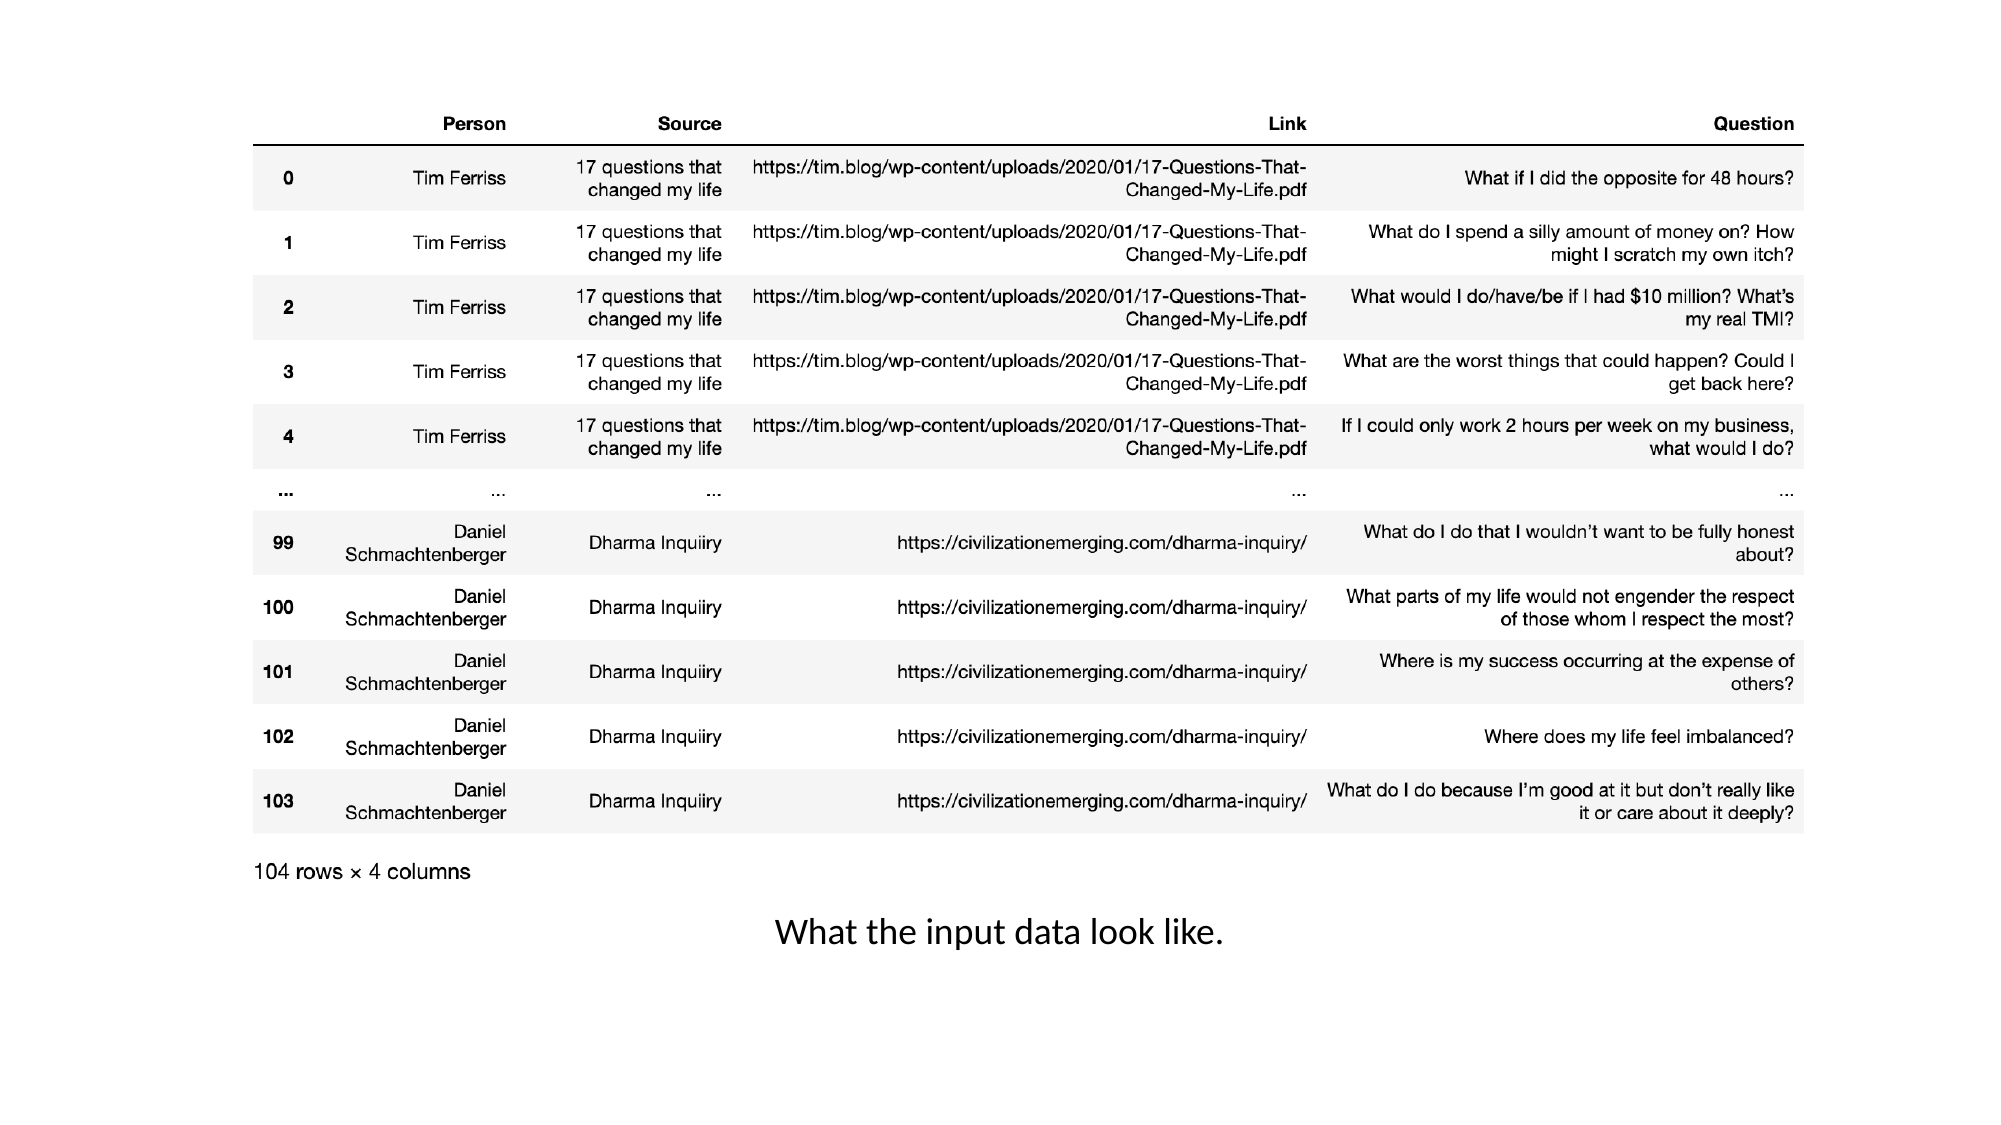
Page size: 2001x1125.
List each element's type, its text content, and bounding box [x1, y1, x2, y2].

text_box What the input data look like. [760, 900, 1240, 960]
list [208, 92, 1837, 900]
